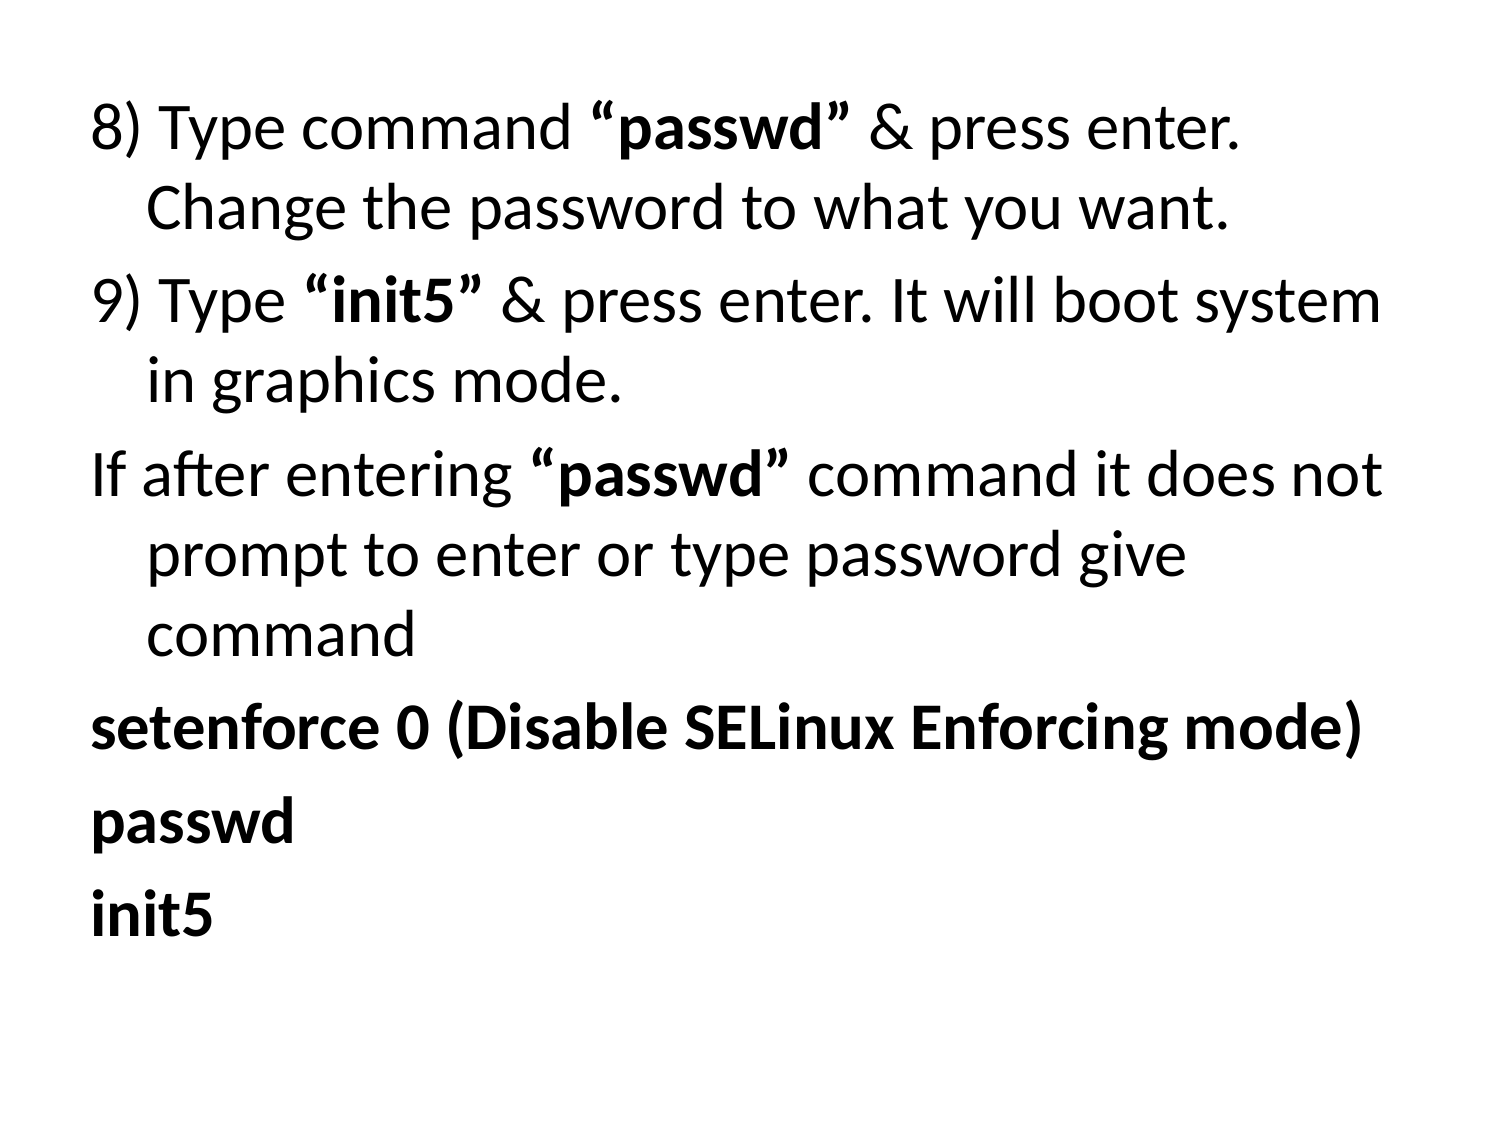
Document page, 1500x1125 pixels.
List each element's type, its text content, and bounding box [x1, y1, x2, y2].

list 8) Type command “passwd” & press enter. Change the password to what you want. 9) Type “init5” & press enter. It will boot system in graphics mode. If after entering “passwd” command it does not prompt to enter or type password give command setenforce 0 (Disable SELinux Enforcing mode) passwd init5 [75, 75, 1425, 1050]
